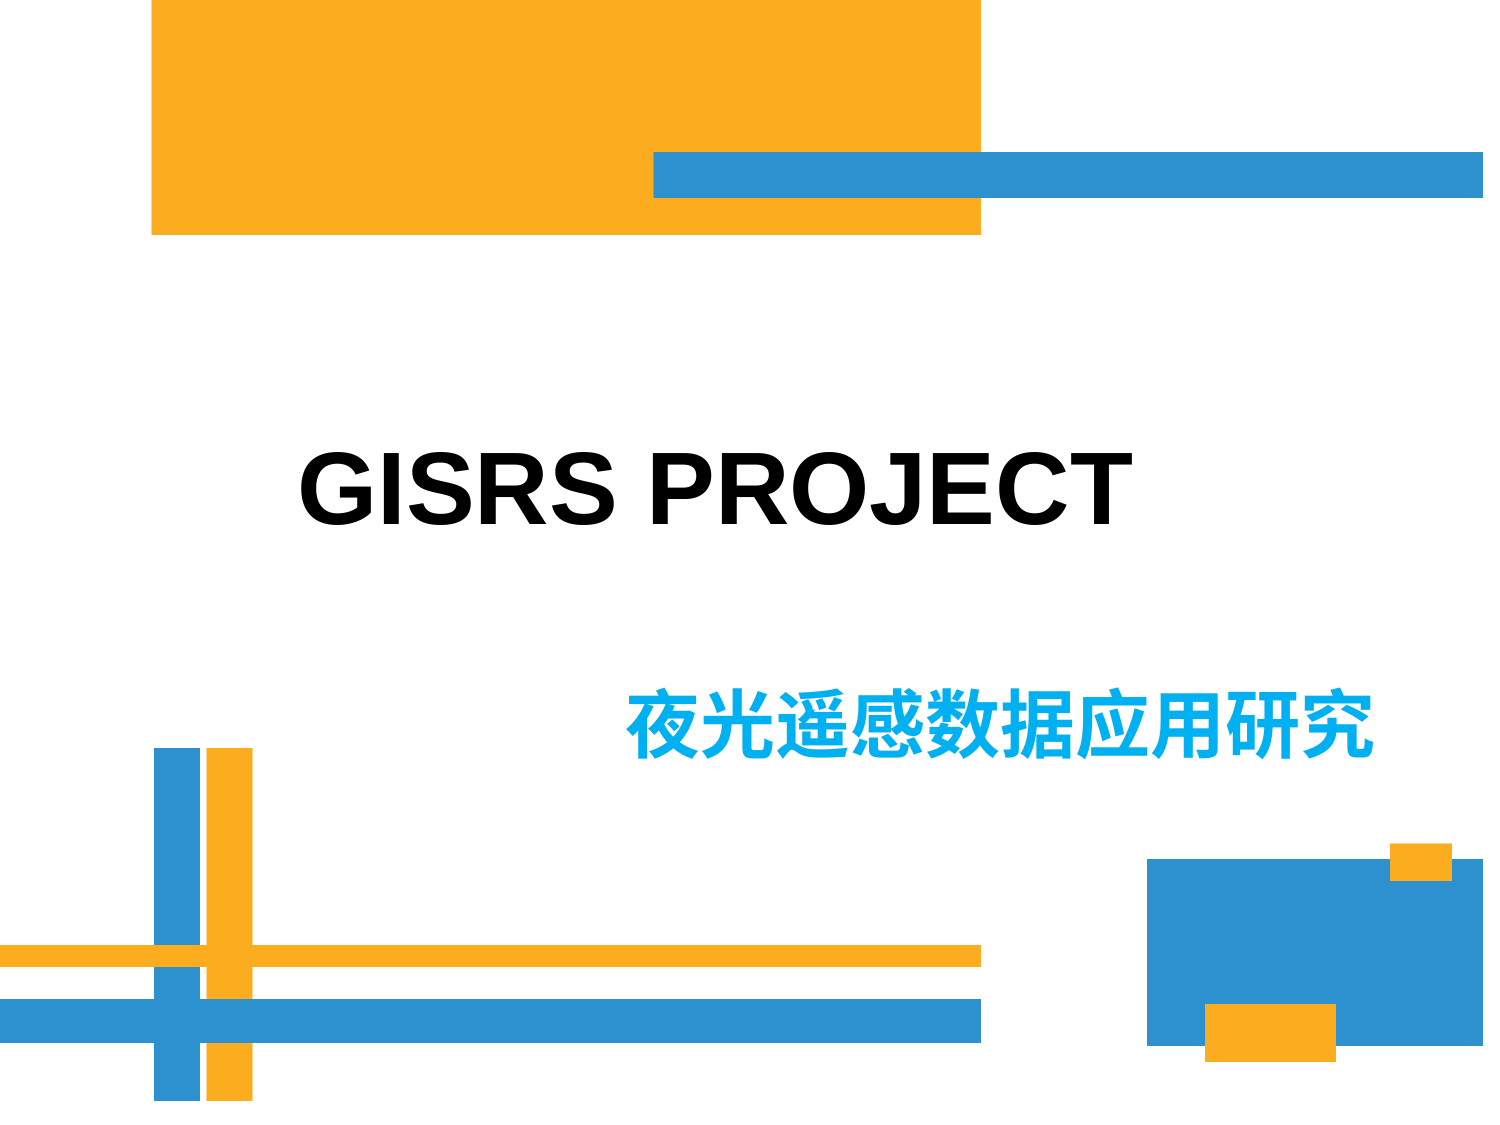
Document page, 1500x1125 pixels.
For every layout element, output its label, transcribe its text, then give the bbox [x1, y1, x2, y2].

title GISRS PROJECT [241, 322, 1190, 555]
subtitle 夜光遥感数据应用研究 [503, 652, 1467, 776]
picture [0, 0, 1500, 1125]
